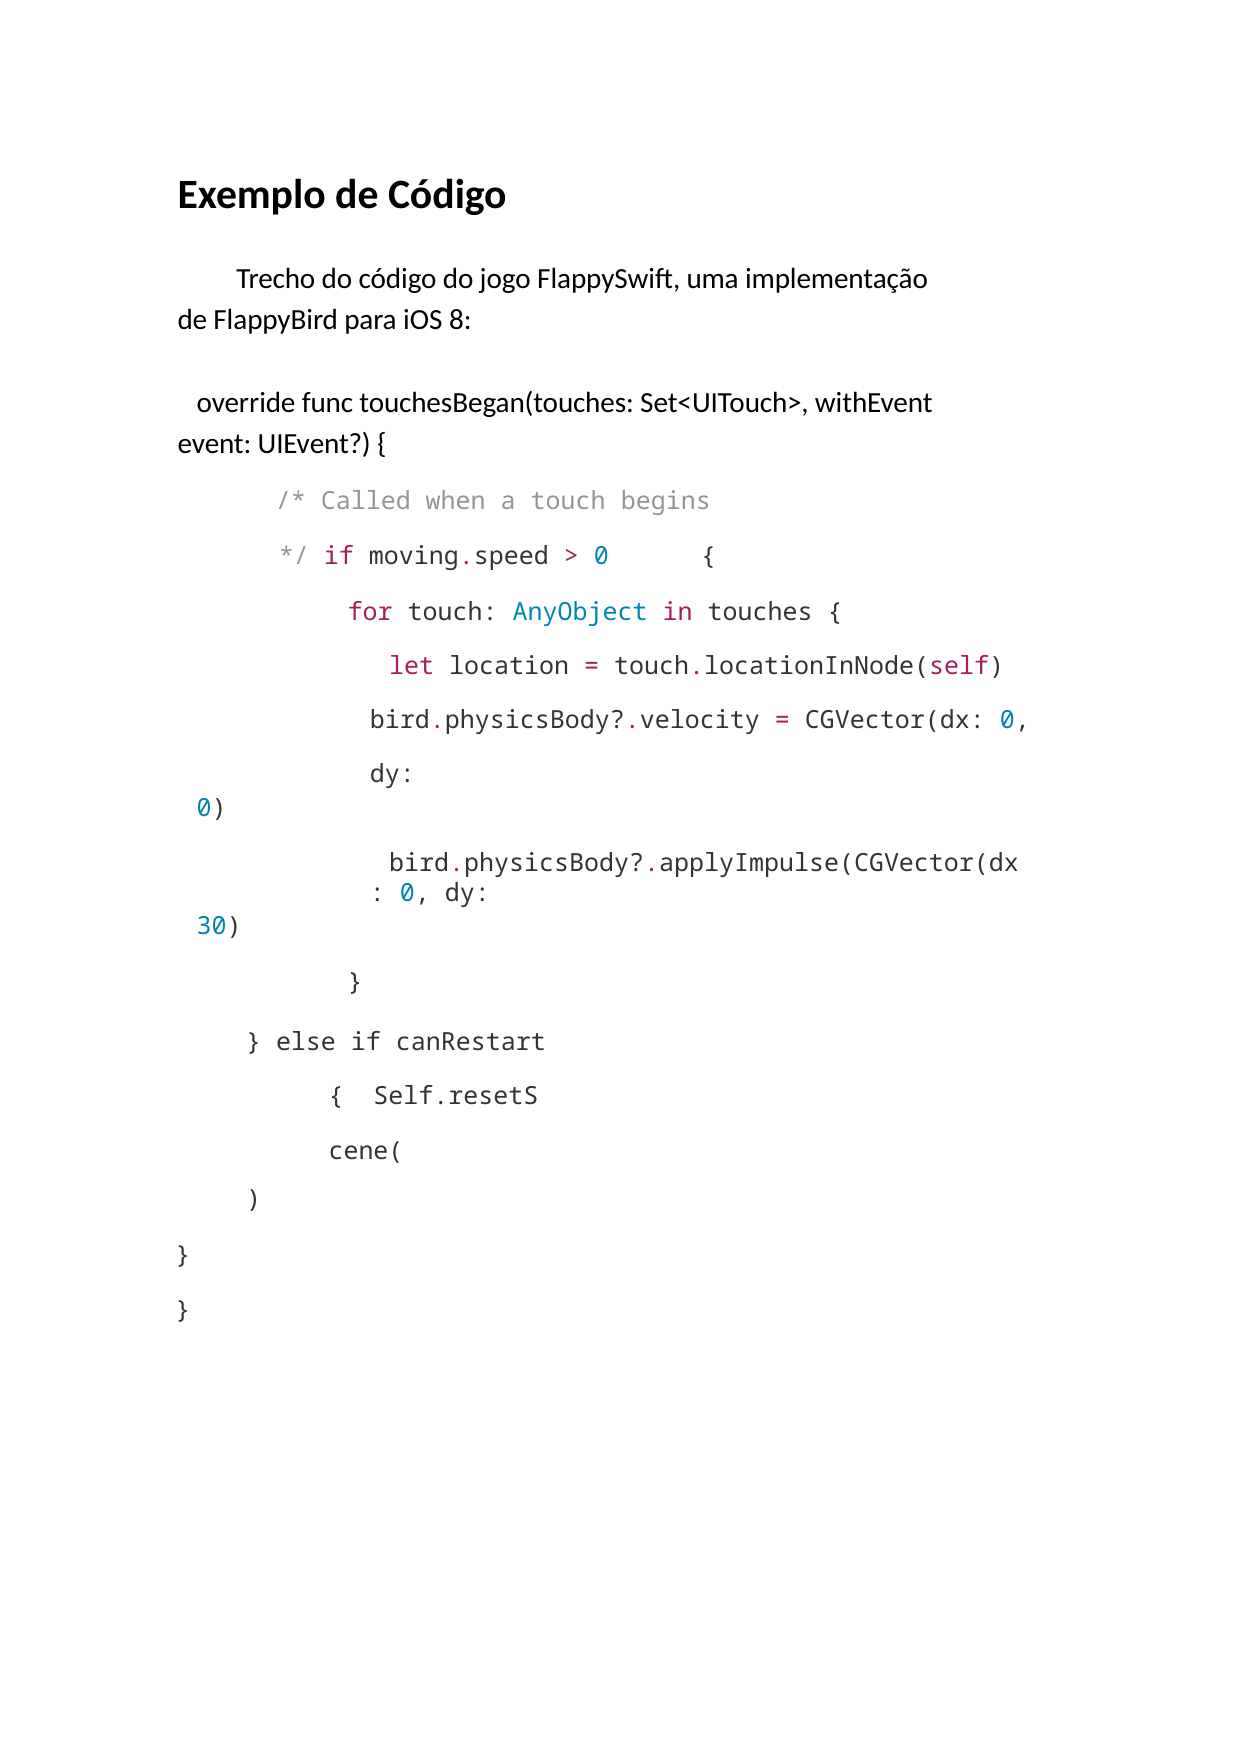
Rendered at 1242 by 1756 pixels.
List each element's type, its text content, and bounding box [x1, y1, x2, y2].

text_box Exemplo de Código Trecho do código do jogo FlappySwift, uma implementação de FlappyBird para iOS 8: override func touchesBegan(touches: Set<UITouch>, withEvent event: UIEvent?) { /* Called when a touch begins */ if moving.speed > 0 { for touch: AnyObject in touches { let location = touch.locationInNode(self) bird.physicsBody?.velocity = CGVector(dx: 0, dy: 0) bird.physicsBody?.applyImpulse(CGVector(dx: 0, dy: 30) } } else if canRestart { Self.resetScene( ) } } [175, 167, 1060, 1324]
